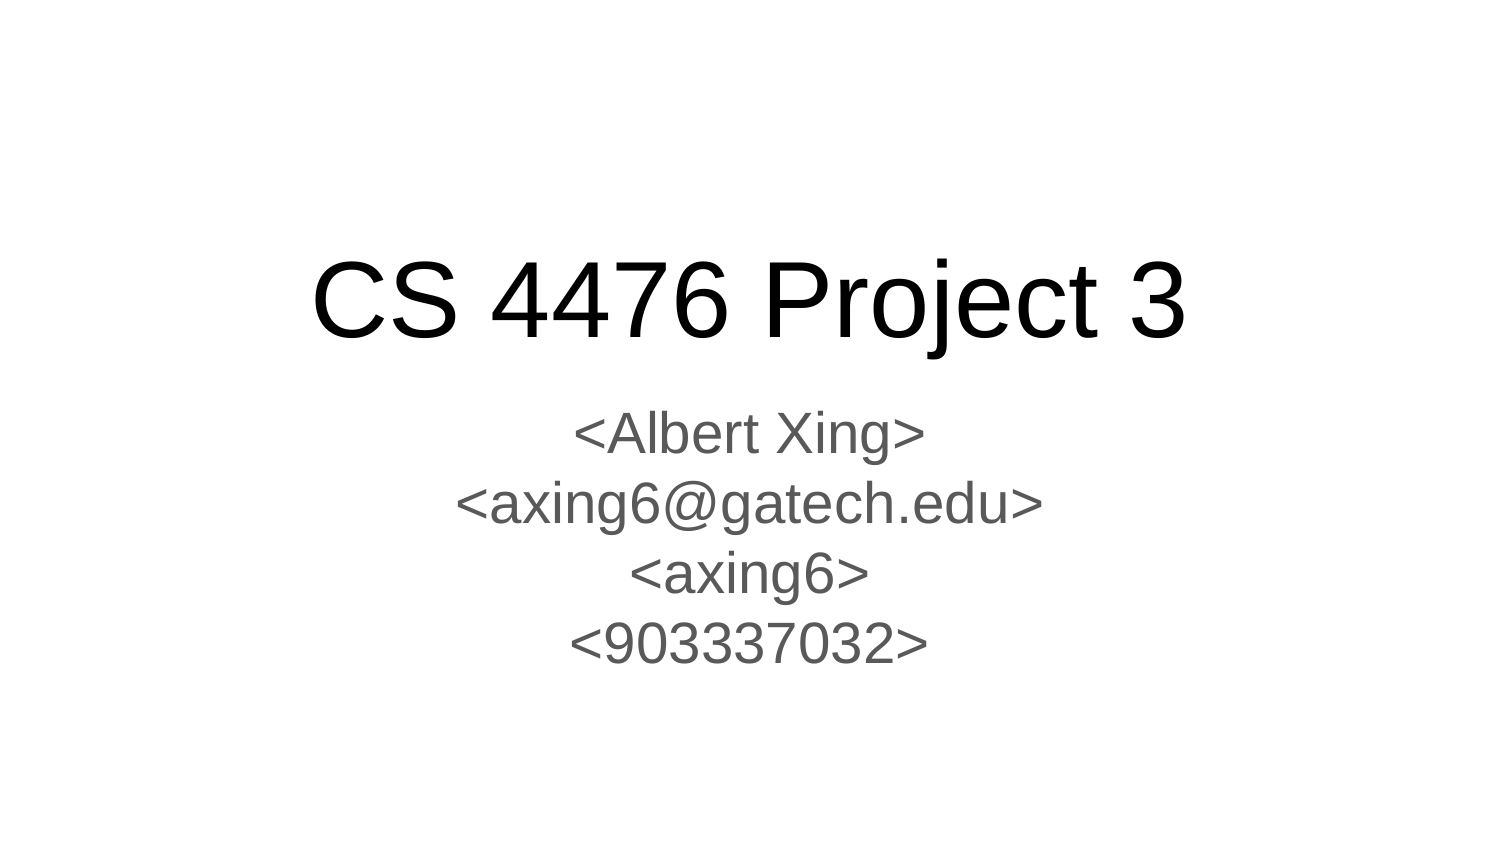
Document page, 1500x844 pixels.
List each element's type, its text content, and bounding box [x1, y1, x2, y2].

subtitle <Albert Xing> <axing6@gatech.edu> <axing6> <903337032> [51, 380, 1449, 676]
title CS 4476 Project 3 [51, 37, 1449, 375]
